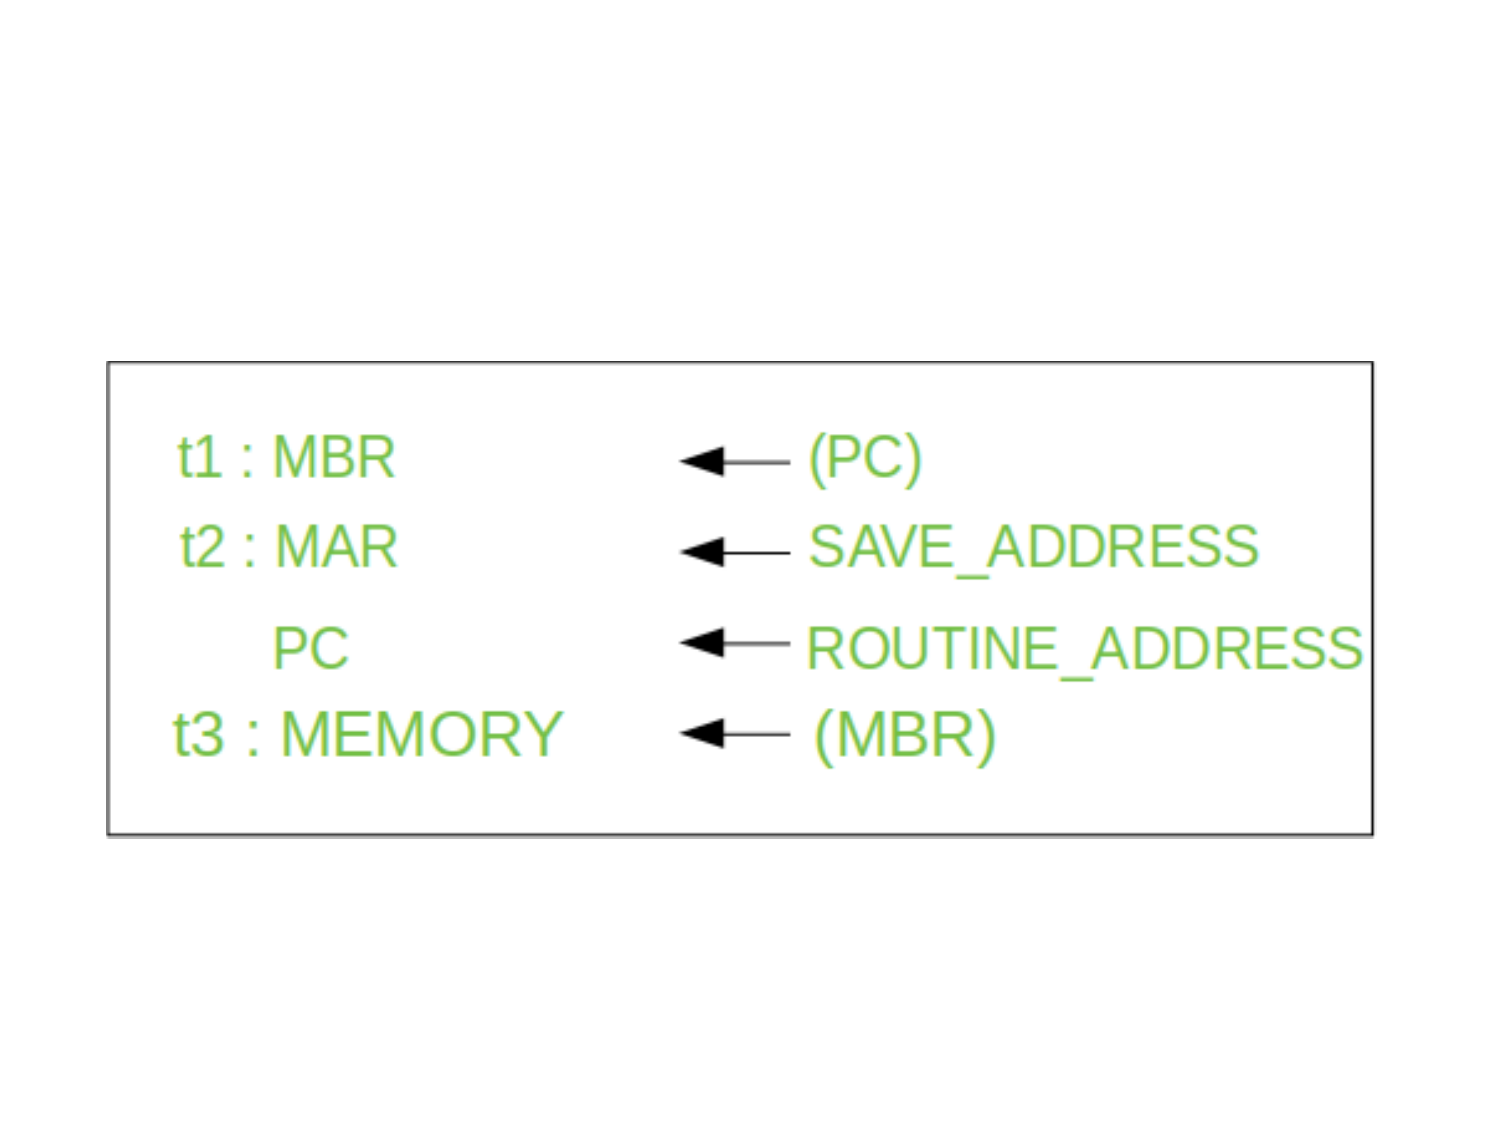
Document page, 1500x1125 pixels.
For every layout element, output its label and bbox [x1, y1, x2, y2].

picture [105, 361, 1378, 839]
